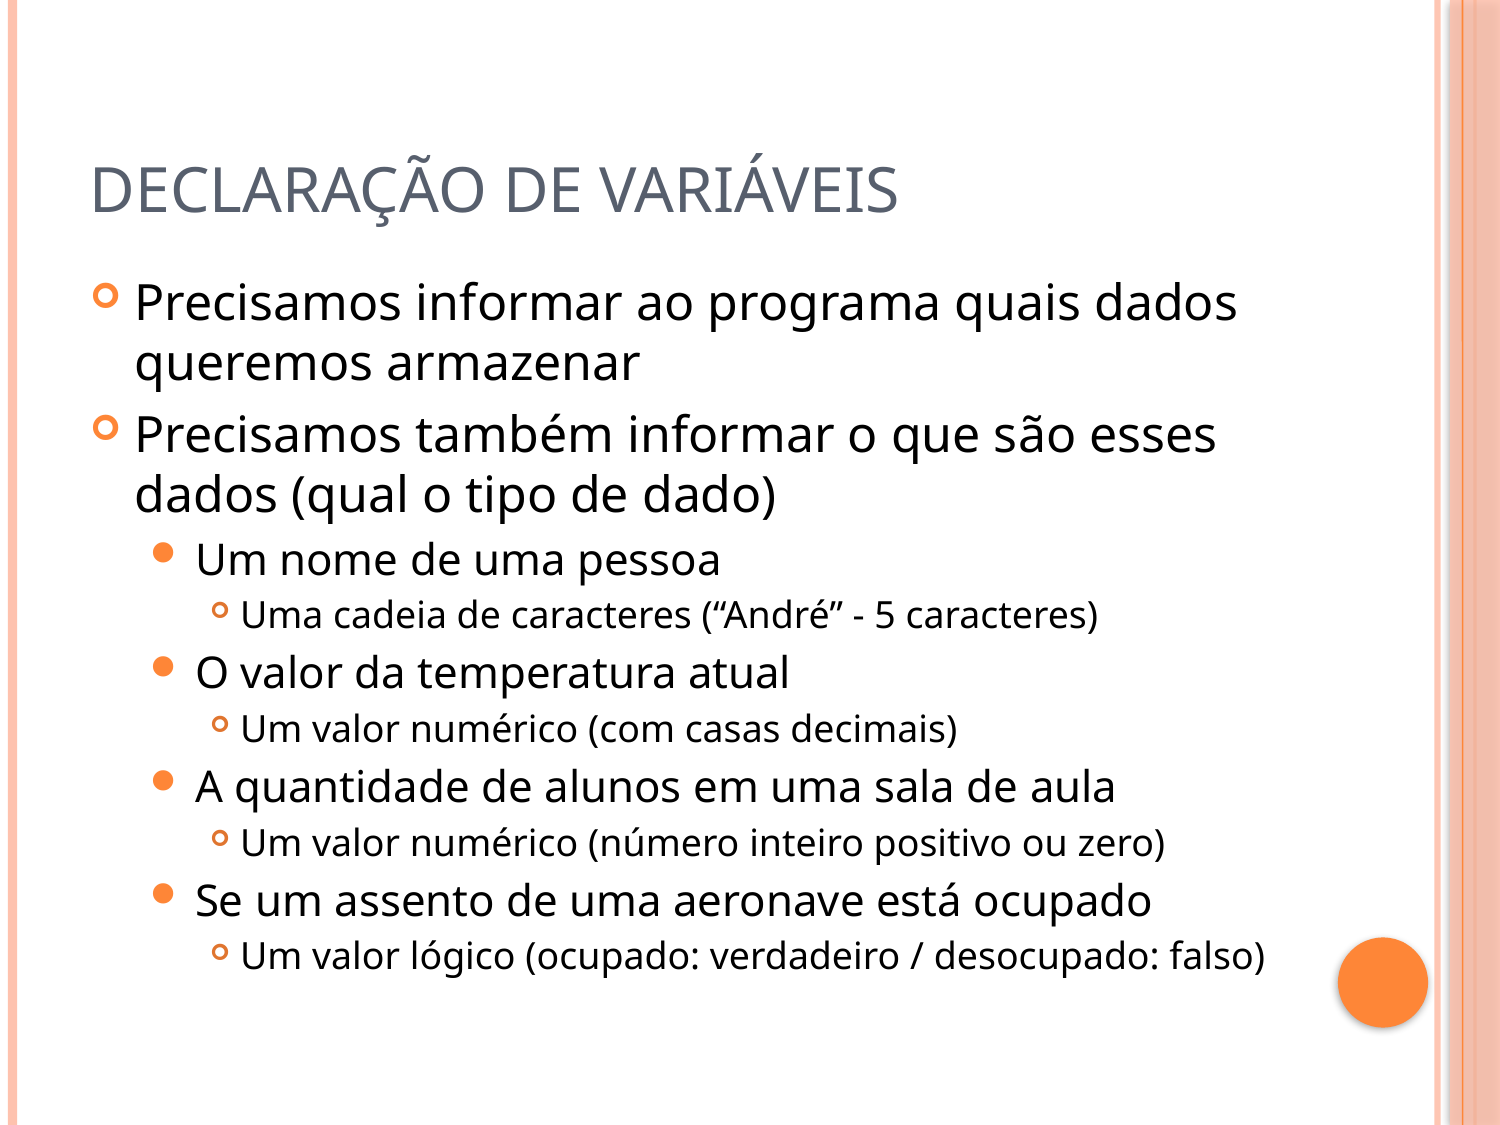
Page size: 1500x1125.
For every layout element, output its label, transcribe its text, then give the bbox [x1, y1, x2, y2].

list Precisamos informar ao programa quais dados queremos armazenar Precisamos também informar o que são esses dados (qual o tipo de dado) Um nome de uma pessoa Uma cadeia de caracteres (“André” - 5 caracteres) O valor da temperatura atual Um valor numérico (com casas decimais) A quantidade de alunos em uma sala de aula Um valor numérico (número inteiro positivo ou zero) Se um assento de uma aeronave está ocupado Um valor lógico (ocupado: verdadeiro / desocupado: falso) [75, 262, 1300, 1062]
title Declaração de variáveis [75, 45, 1300, 233]
